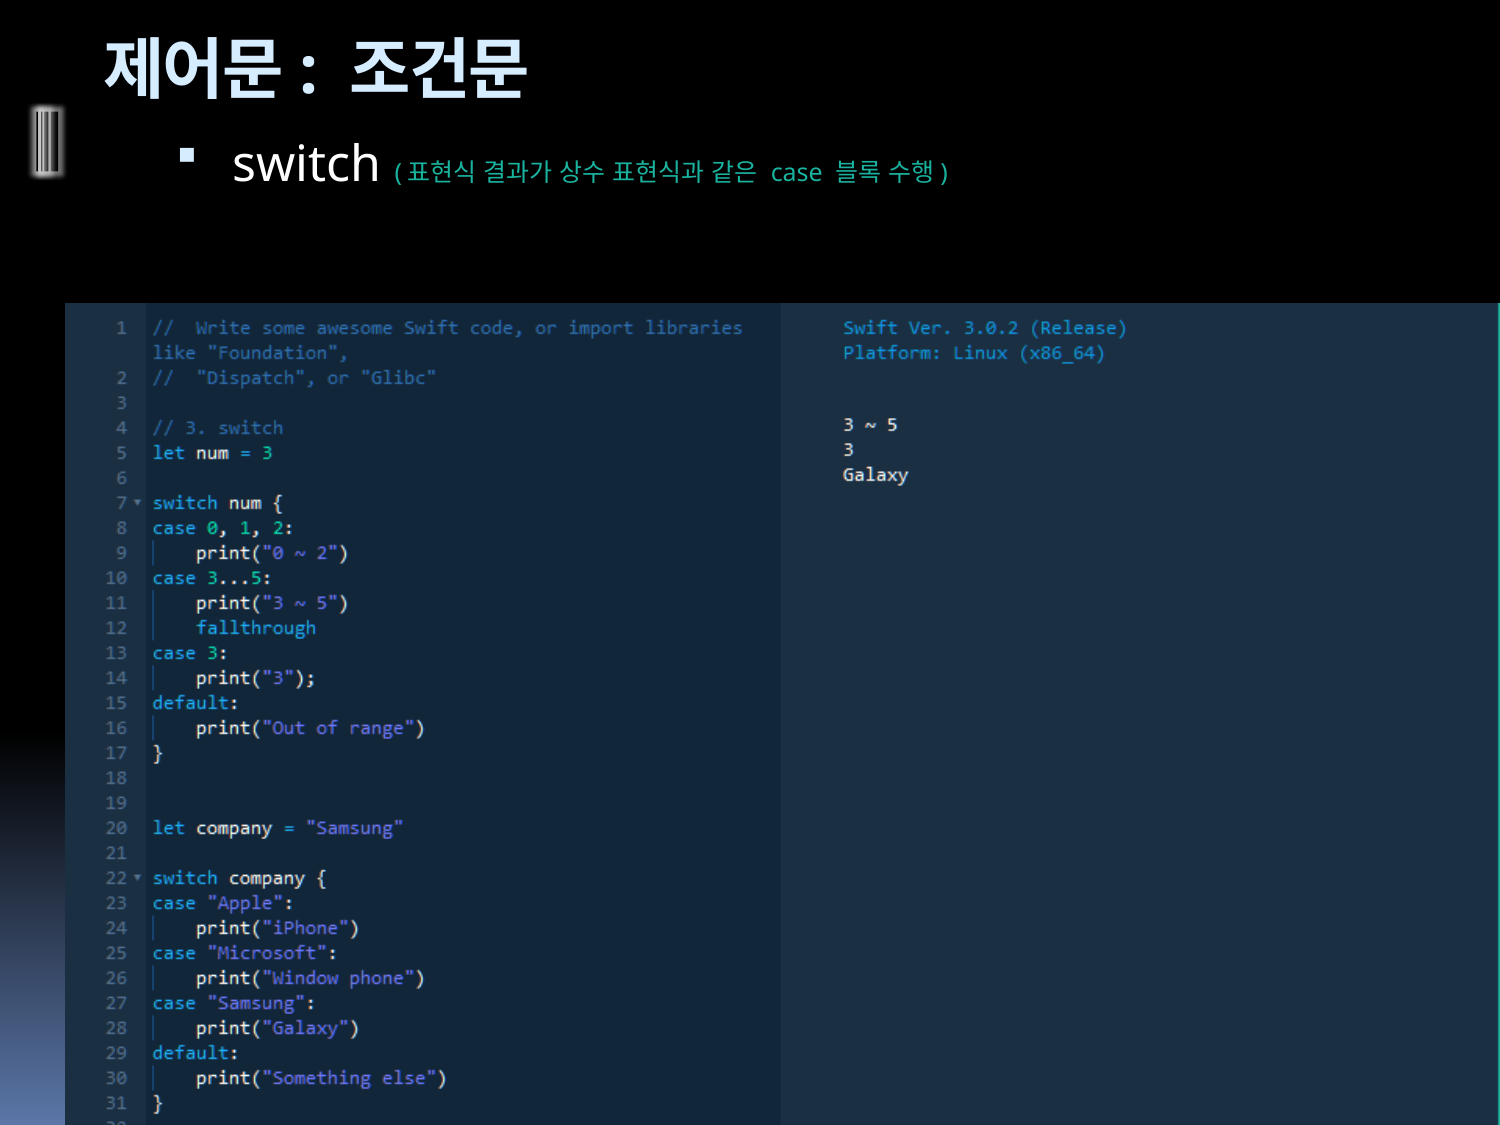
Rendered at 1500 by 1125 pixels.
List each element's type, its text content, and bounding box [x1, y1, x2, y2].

picture [65, 302, 1500, 1125]
list switch (표현식 결과가 상수 표현식과 같은 case 블록 수행) [150, 124, 1500, 293]
title 제어문: 조건문 [88, 19, 1500, 117]
